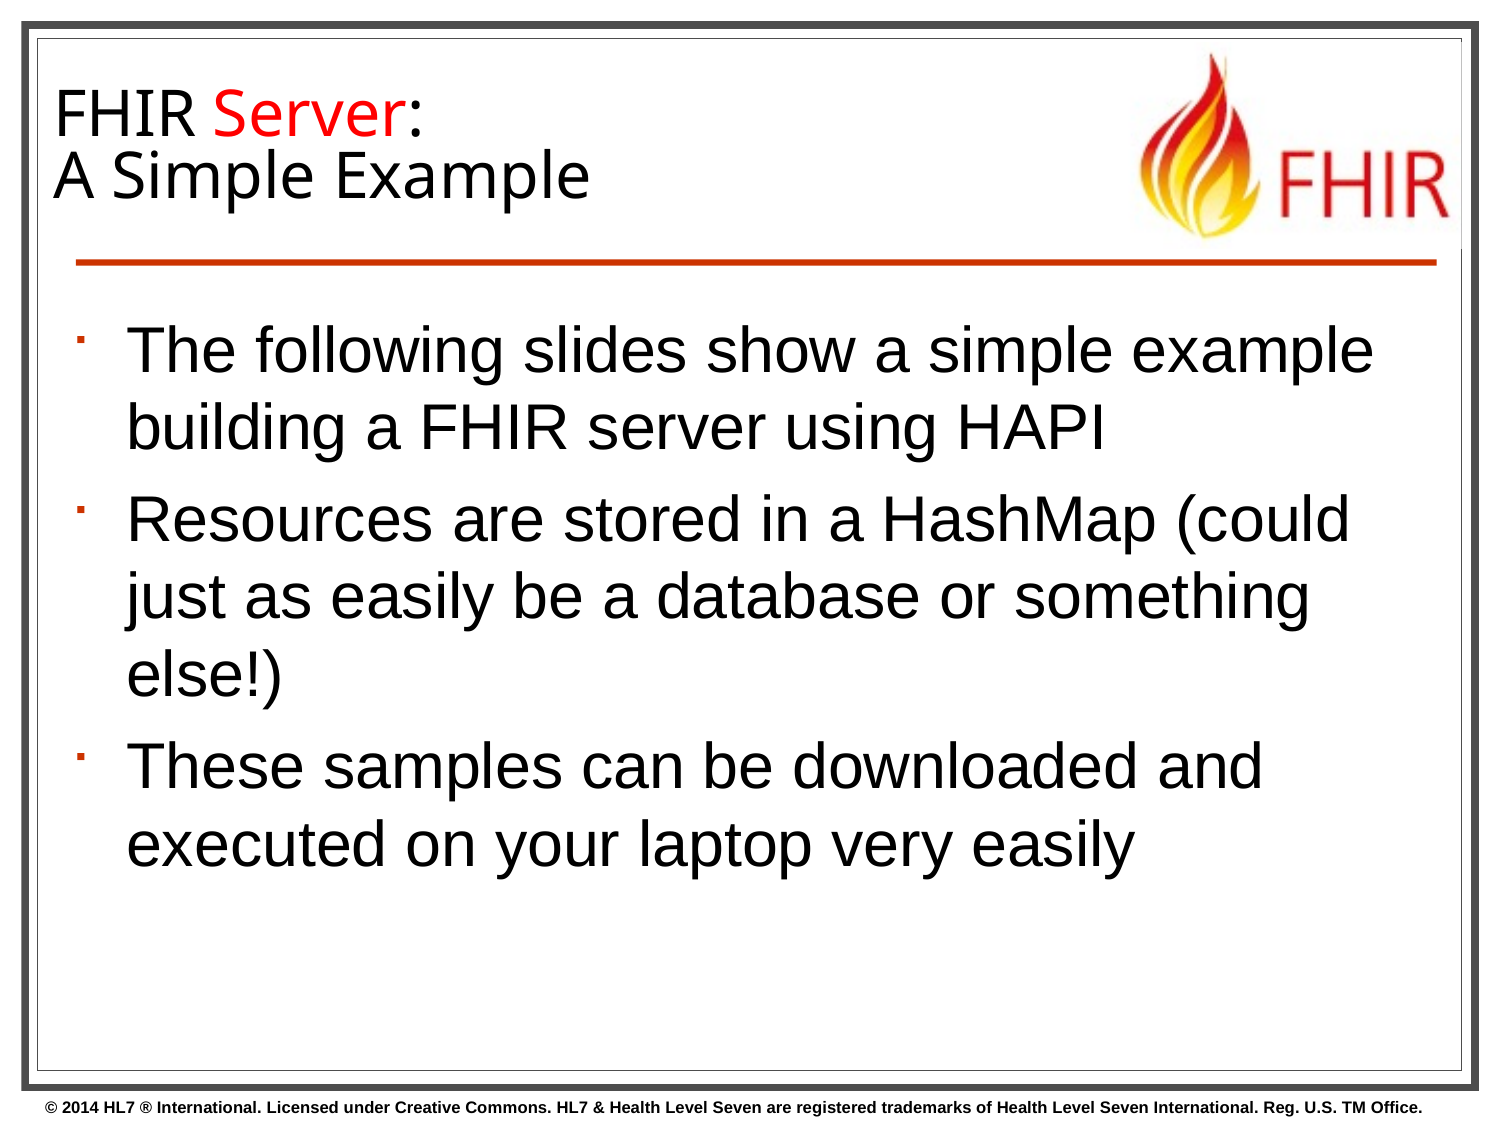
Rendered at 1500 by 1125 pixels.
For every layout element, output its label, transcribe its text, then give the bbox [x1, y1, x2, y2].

title FHIR Server: A Simple Example [52, 0, 1129, 299]
picture [1129, 42, 1462, 249]
list The following slides show a simple example building a FHIR server using HAPI Resources are stored in a HashMap (could just as easily be a database or something else!) These samples can be downloaded and executed on your laptop very easily [61, 299, 1438, 1125]
slide_number [28, 1033, 149, 1072]
